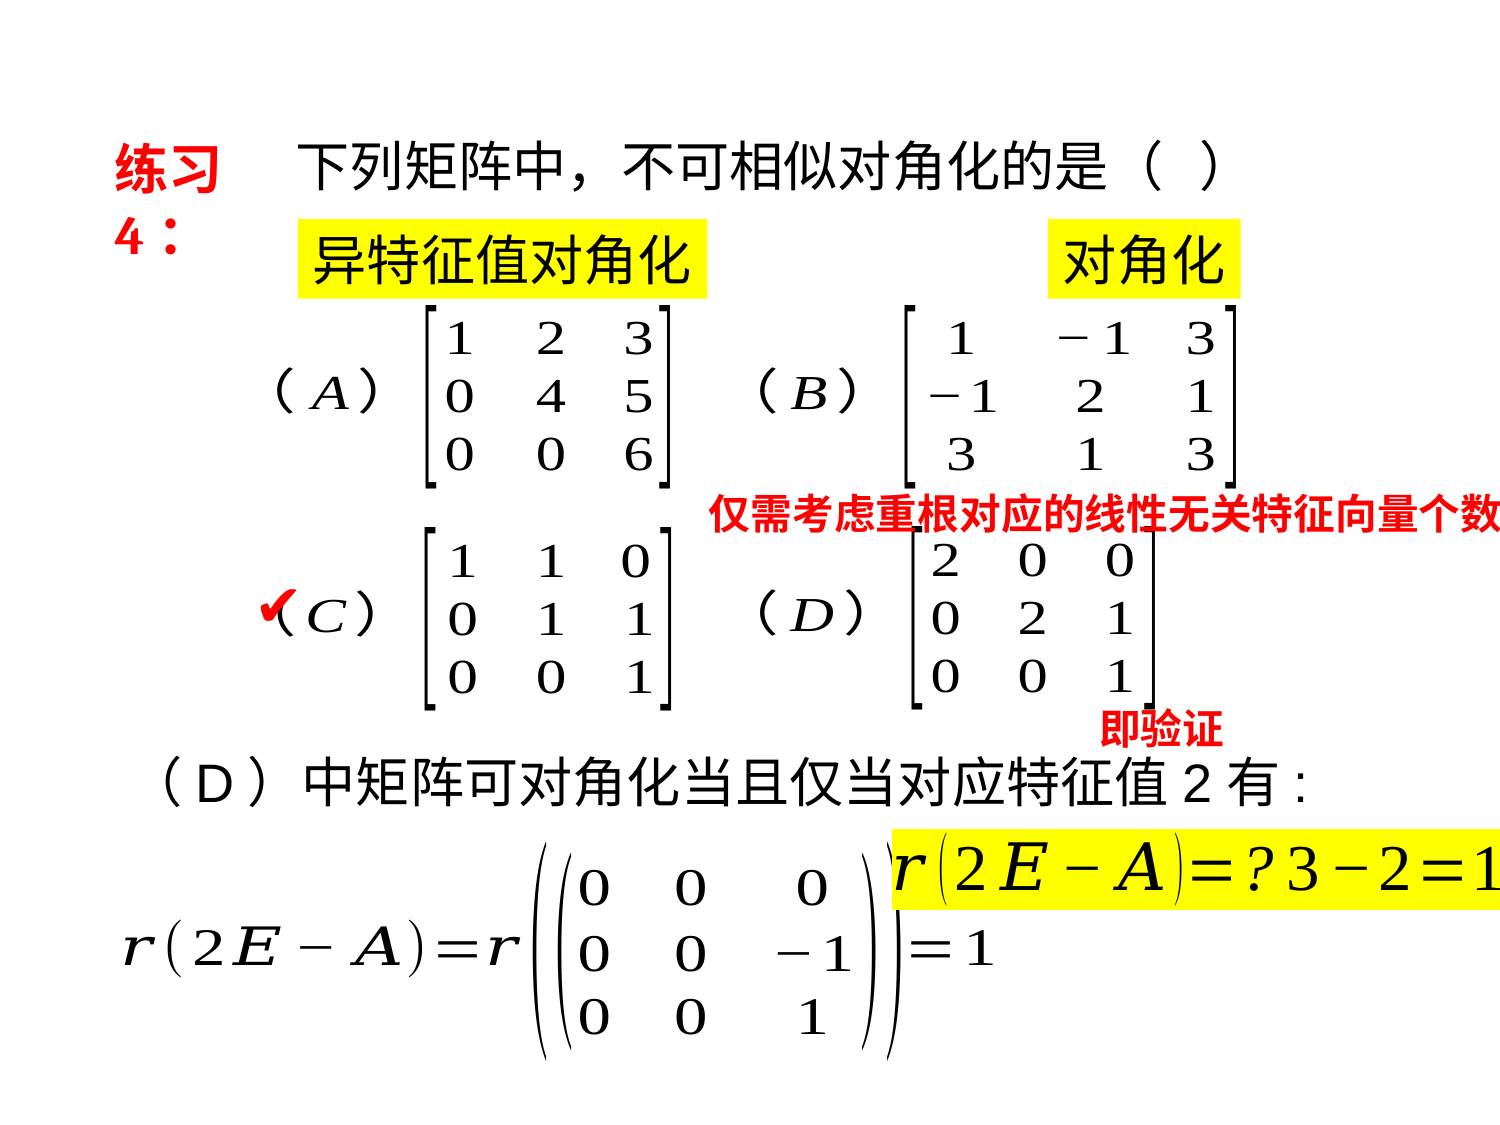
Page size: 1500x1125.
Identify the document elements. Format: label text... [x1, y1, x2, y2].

text_box 练习4： [99, 127, 303, 273]
text_box 仅需考虑重根对应的线性无关特征向量个数 [694, 480, 1500, 546]
text_box 下列矩阵中，不可相似对角化的是（ ） [281, 125, 1500, 206]
text_box ✔ [239, 560, 403, 646]
text_box （D）中矩阵可对角化当且仅当对应特征值2有: [113, 740, 1324, 821]
